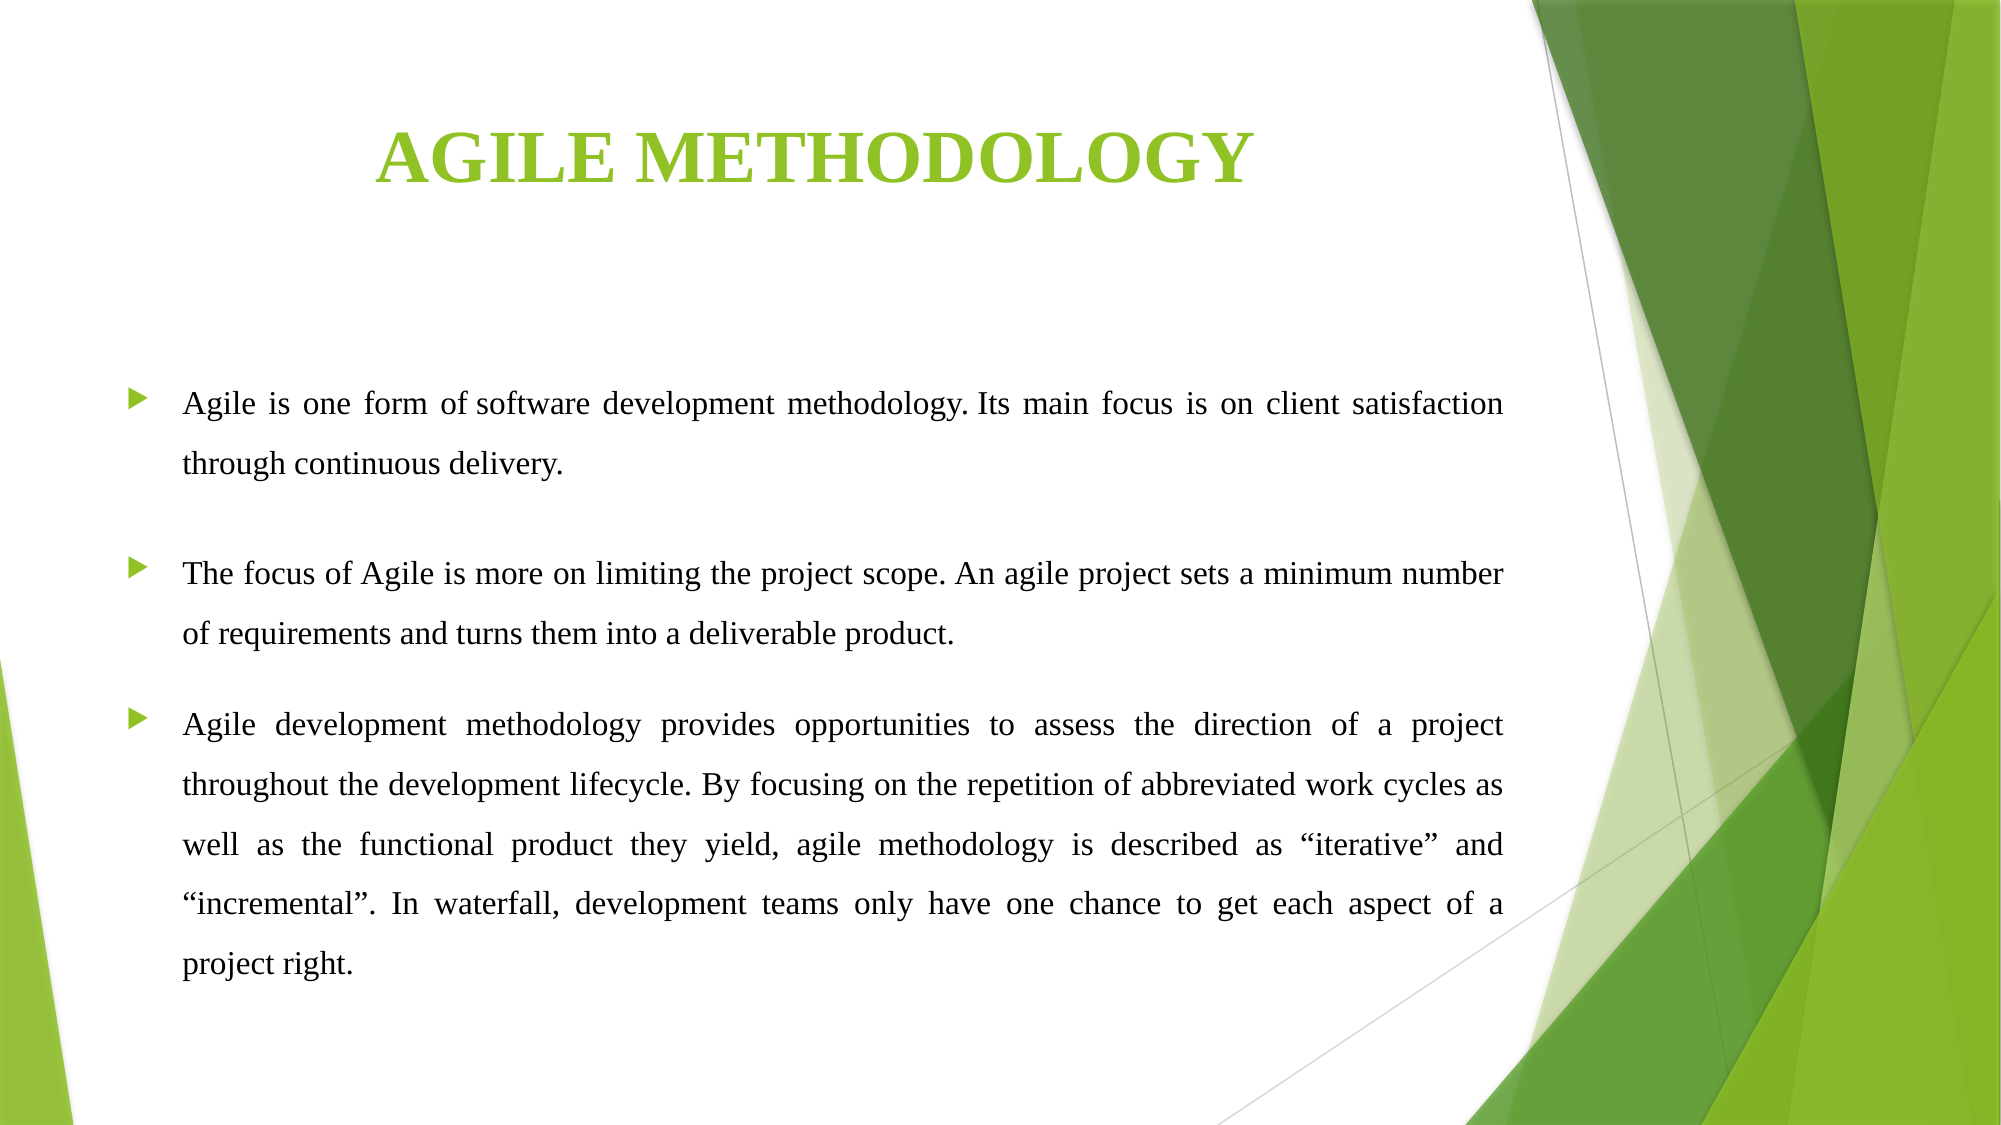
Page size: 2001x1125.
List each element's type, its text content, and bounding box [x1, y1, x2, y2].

list Agile is one form of software development methodology. Its main focus is on client satisfaction through continuous delivery. The focus of Agile is more on limiting the project scope. An agile project sets a minimum number of requirements and turns them into a deliverable product. Agile development methodology provides opportunities to assess the direction of a project throughout the development lifecycle. By focusing on the repetition of abbreviated work cycles as well as the functional product they yield, agile methodology is described as “iterative” and “incremental”. In waterfall, development teams only have one chance to get each aspect of a project right. [111, 354, 1522, 1025]
title AGILE METHODOLOGY [111, 99, 1522, 317]
